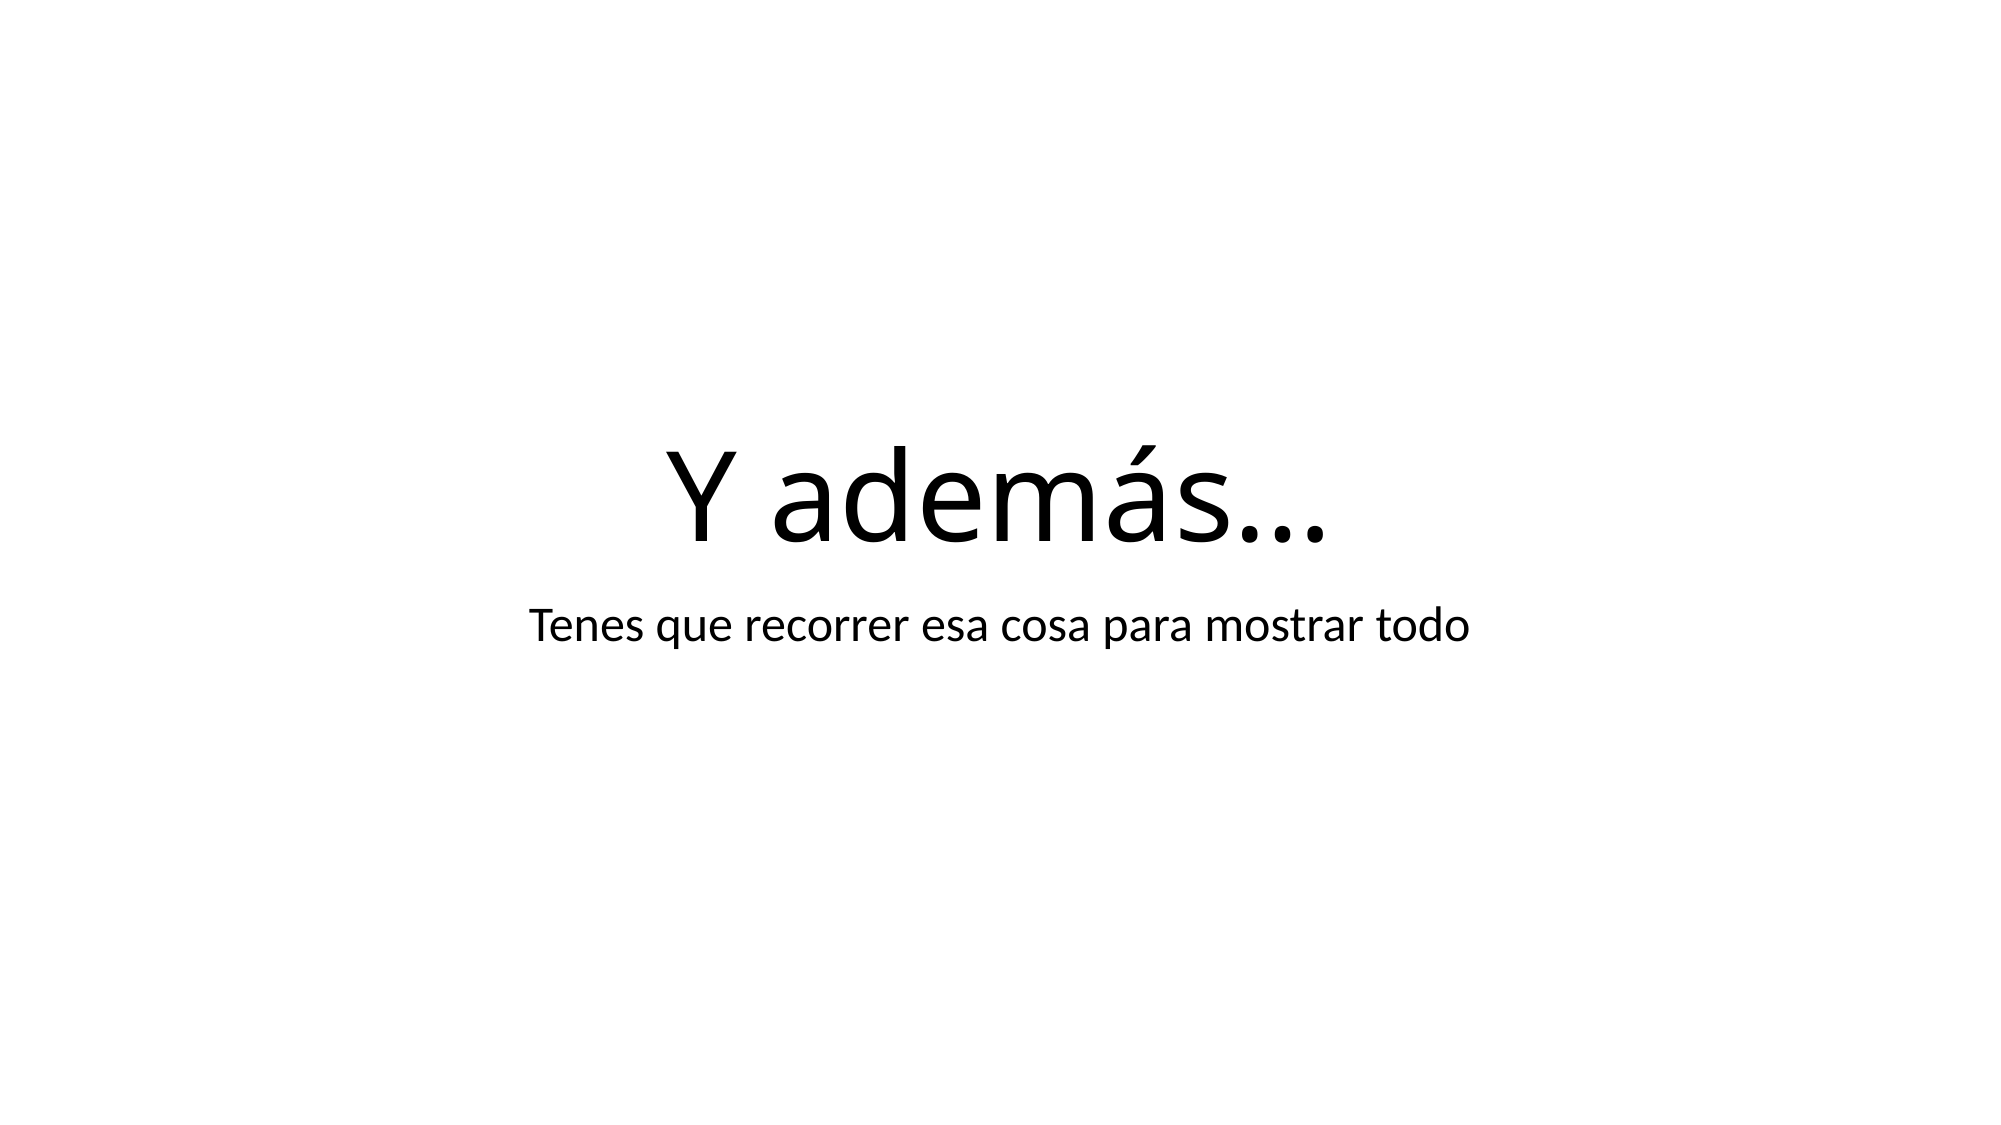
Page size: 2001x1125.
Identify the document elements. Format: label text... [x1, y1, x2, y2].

title Y además… [249, 184, 1750, 576]
subtitle Tenes que recorrer esa cosa para mostrar todo [249, 590, 1750, 863]
